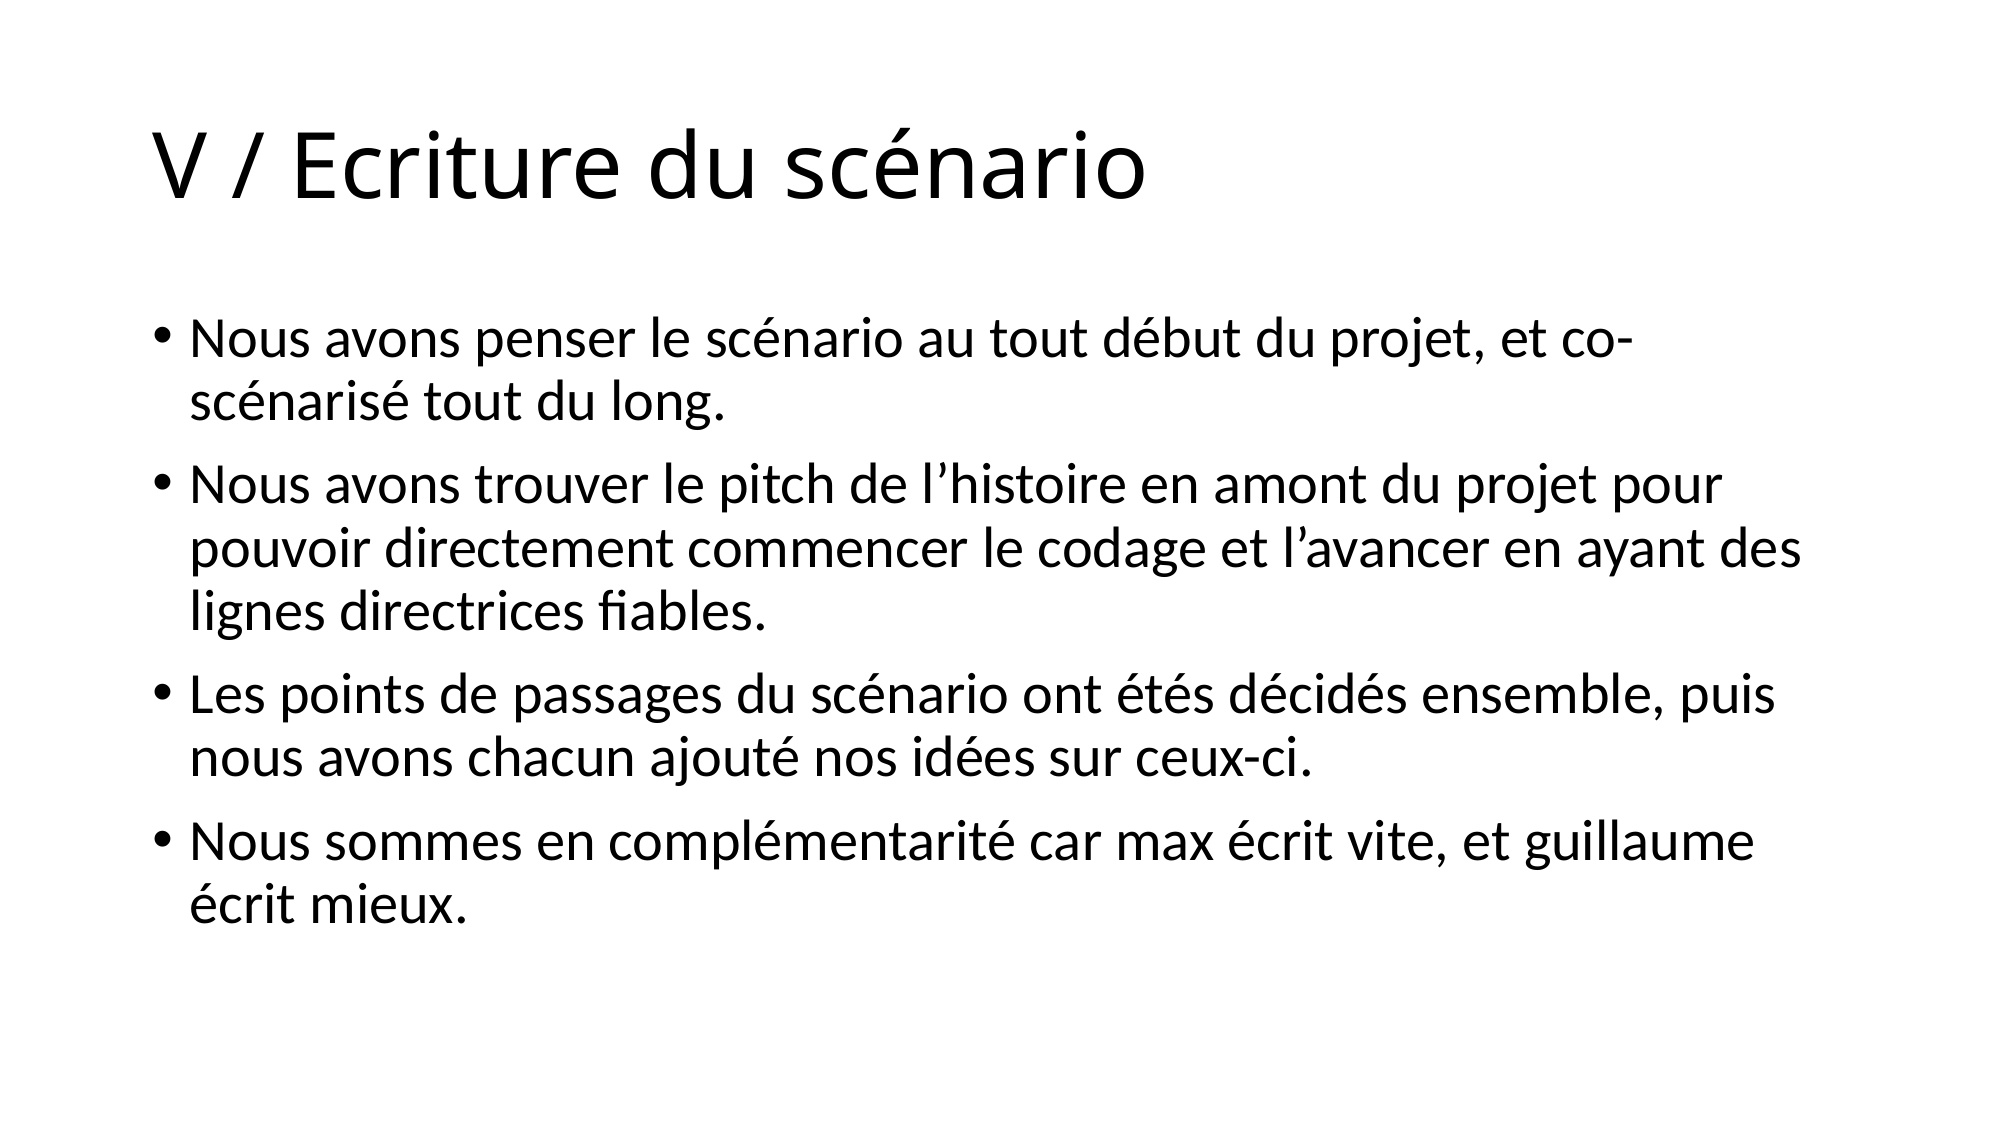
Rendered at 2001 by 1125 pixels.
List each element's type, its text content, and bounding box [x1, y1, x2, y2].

title V / Ecriture du scénario [137, 59, 1863, 278]
list Nous avons penser le scénario au tout début du projet, et co-scénarisé tout du long. Nous avons trouver le pitch de l’histoire en amont du projet pour pouvoir directement commencer le codage et l’avancer en ayant des lignes directrices fiables. Les points de passages du scénario ont étés décidés ensemble, puis nous avons chacun ajouté nos idées sur ceux-ci. Nous sommes en complémentarité car max écrit vite, et guillaume écrit mieux. [137, 299, 1863, 1014]
